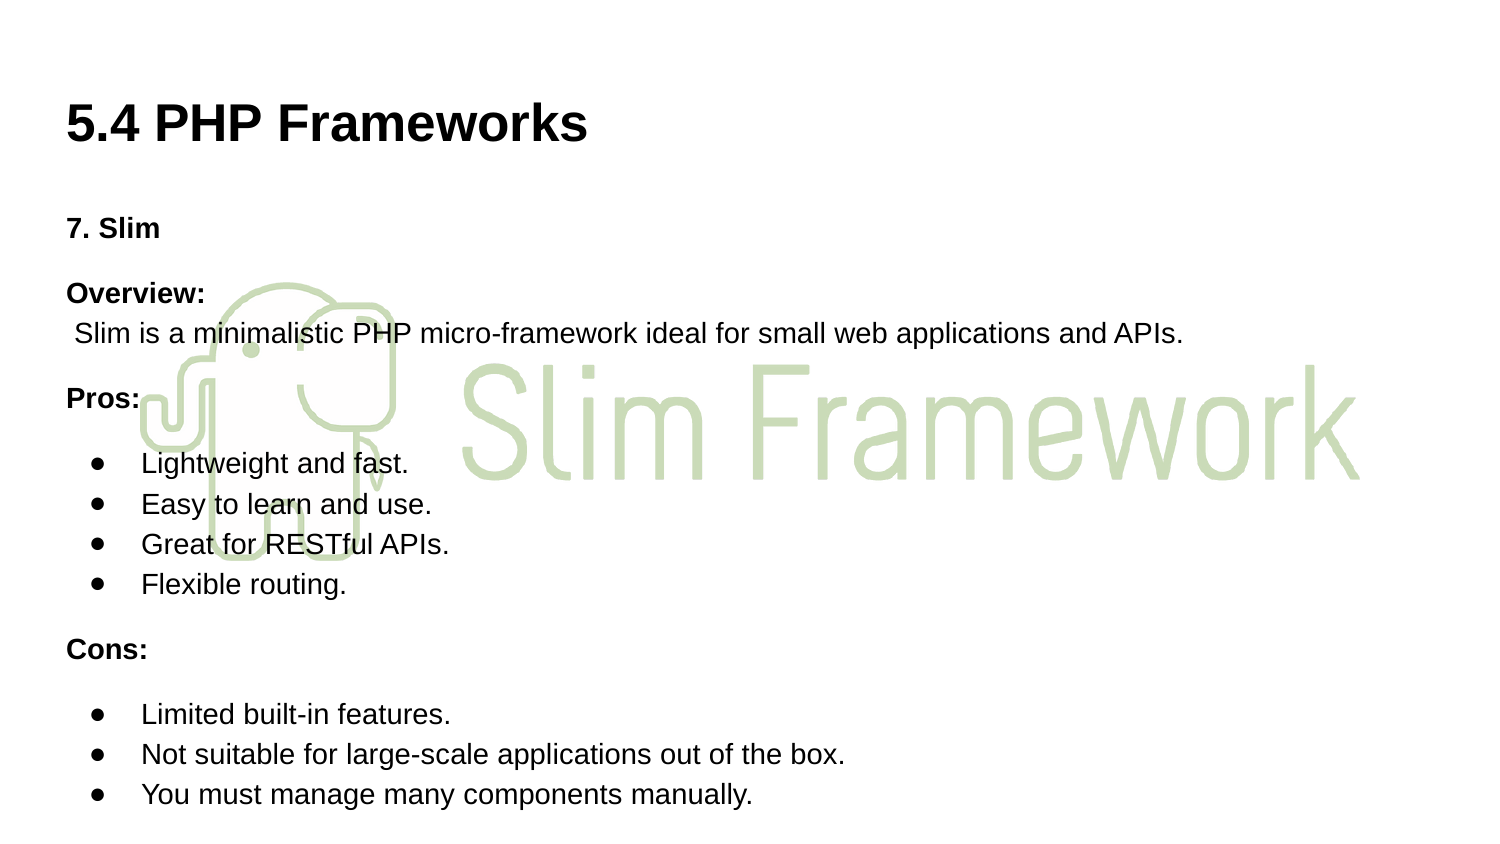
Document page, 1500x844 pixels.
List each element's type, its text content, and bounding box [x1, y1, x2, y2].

title 5.4 PHP Frameworks [51, 72, 1449, 167]
list 7. Slim Overview: Slim is a minimalistic PHP micro-framework ideal for small web applications and APIs. Pros: Lightweight and fast. Easy to learn and use. Great for RESTful APIs. Flexible routing. Cons: Limited built-in features. Not suitable for large-scale applications out of the box. You must manage many components manually. [51, 189, 1449, 750]
picture [140, 282, 1360, 562]
